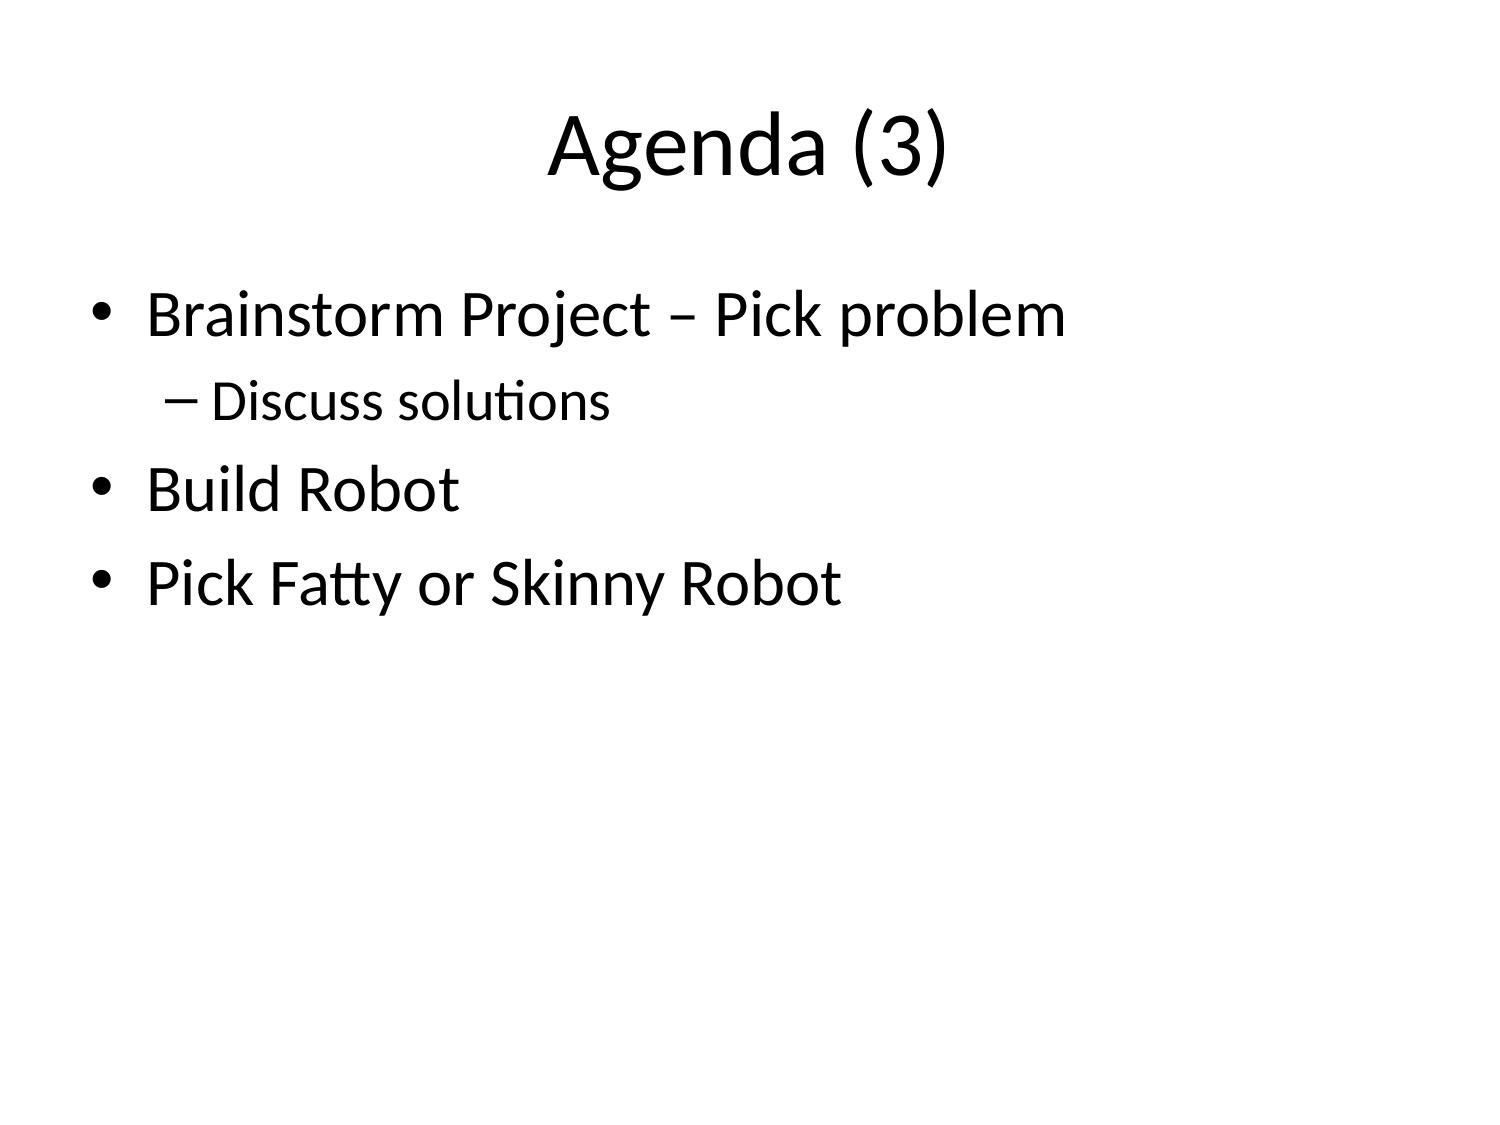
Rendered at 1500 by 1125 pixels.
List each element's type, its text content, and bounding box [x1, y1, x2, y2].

list Brainstorm Project – Pick problem Discuss solutions Build Robot Pick Fatty or Skinny Robot [75, 262, 1425, 1005]
title Agenda (3) [75, 45, 1425, 233]
